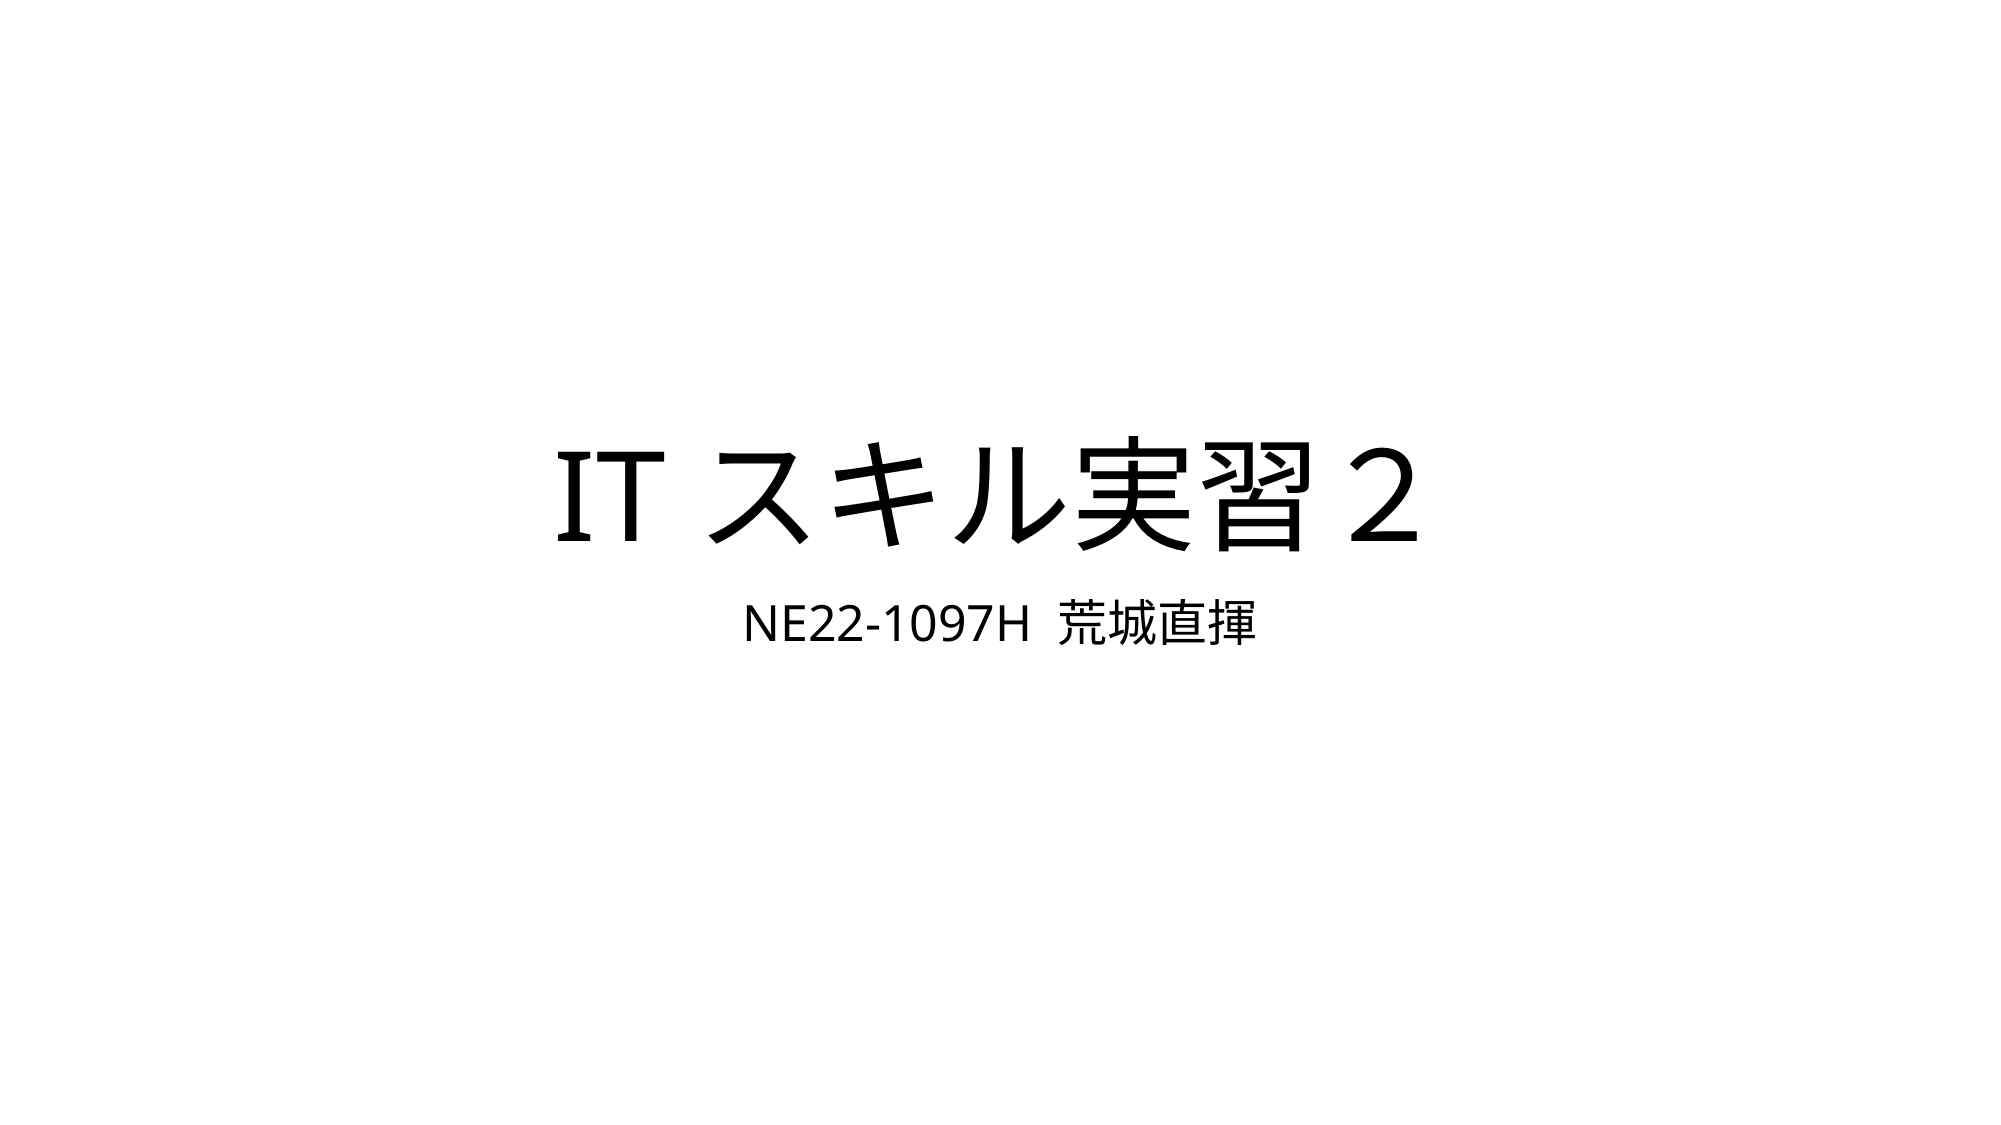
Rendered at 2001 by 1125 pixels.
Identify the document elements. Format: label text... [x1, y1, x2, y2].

subtitle NE22-1097H 荒城直揮 [249, 590, 1750, 863]
title ITスキル実習２ [249, 184, 1750, 576]
